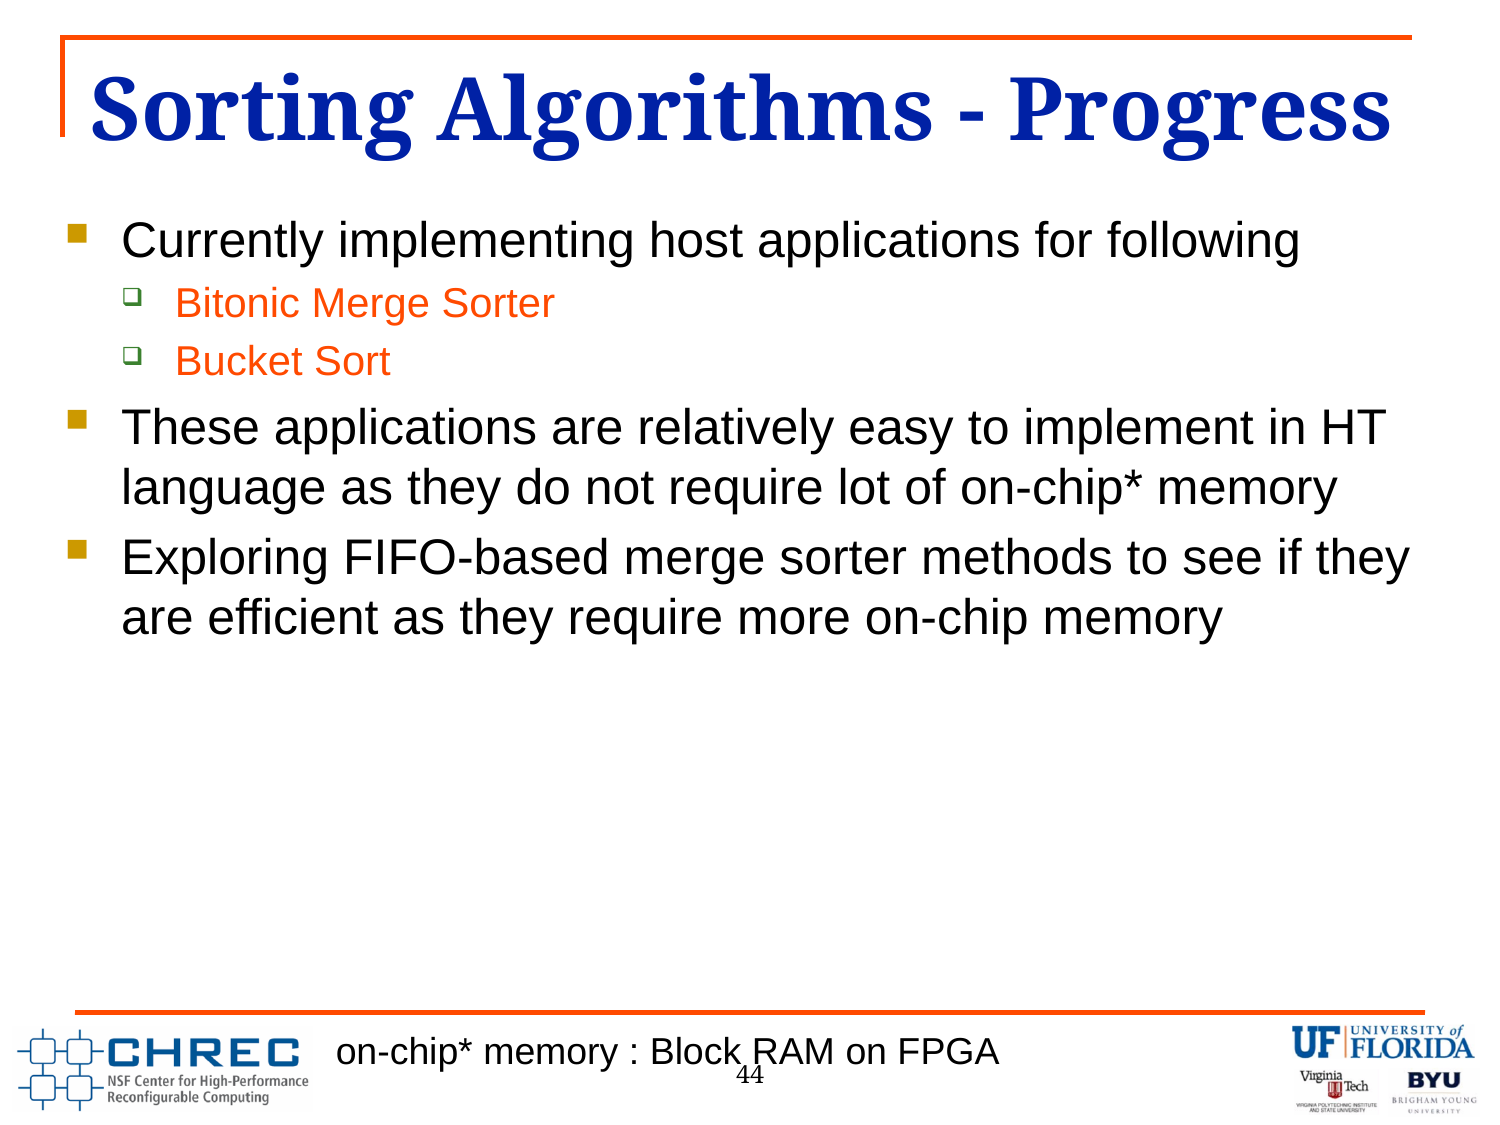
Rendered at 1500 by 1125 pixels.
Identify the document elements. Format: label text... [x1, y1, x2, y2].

picture [12, 1026, 313, 1112]
picture [1287, 1021, 1485, 1117]
title Sorting Algorithms - Progress [74, 45, 1426, 199]
list Currently implementing host applications for following Bitonic Merge Sorter Bucket Sort These applications are relatively easy to implement in HT language as they do not require lot of on-chip* memory Exploring FIFO-based merge sorter methods to see if they are efficient as they require more on-chip memory [49, 199, 1451, 1006]
slide_number 44 [599, 1079, 901, 1101]
text_box on-chip* memory : Block RAM on FPGA [321, 1019, 1015, 1079]
